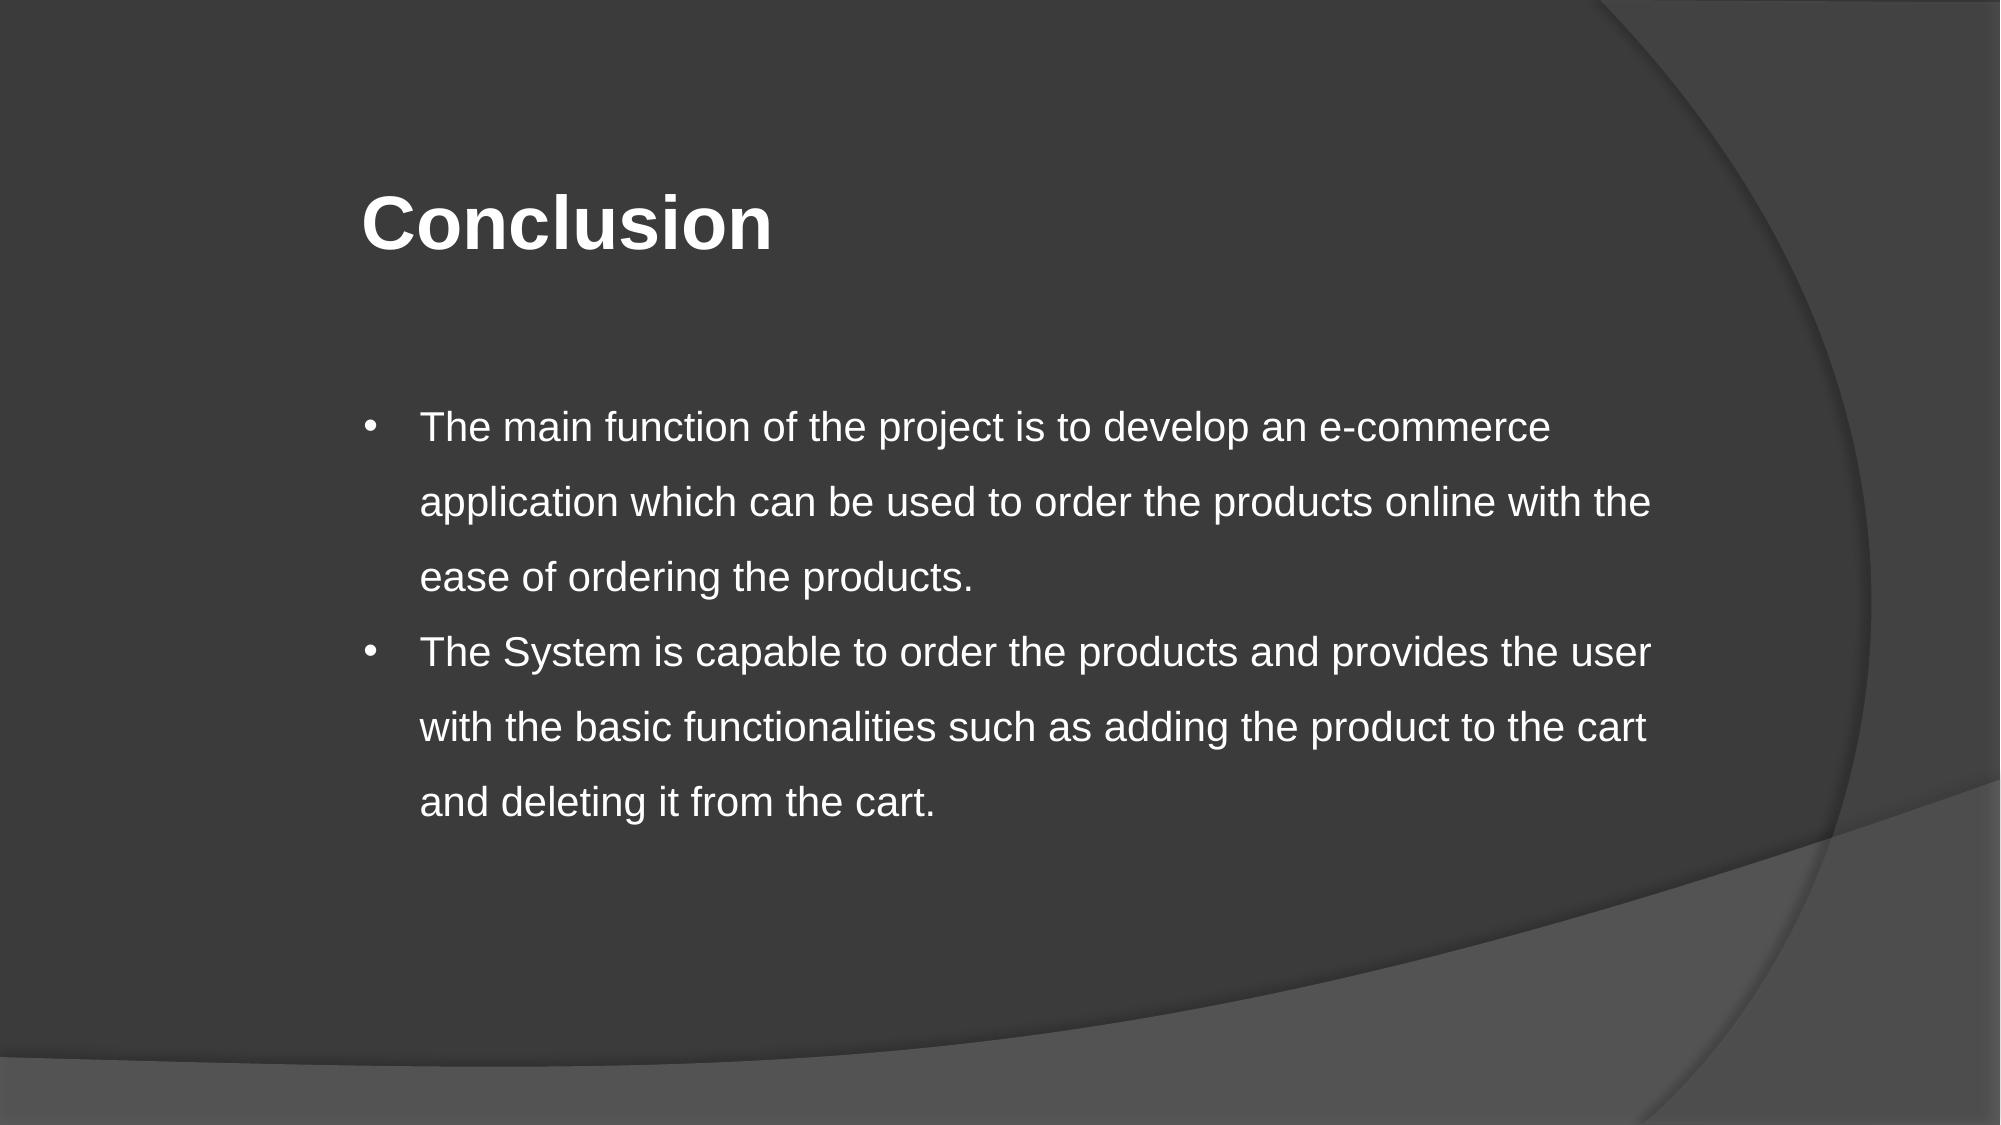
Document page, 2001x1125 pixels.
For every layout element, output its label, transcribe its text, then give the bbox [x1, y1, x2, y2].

text_box The main function of the project is to develop an e-commerce application which can be used to order the products online with the ease of ordering the products. The System is capable to order the products and provides the user with the basic functionalities such as adding the product to the cart and deleting it from the cart. [348, 312, 1734, 888]
title Conclusion [320, 165, 796, 273]
